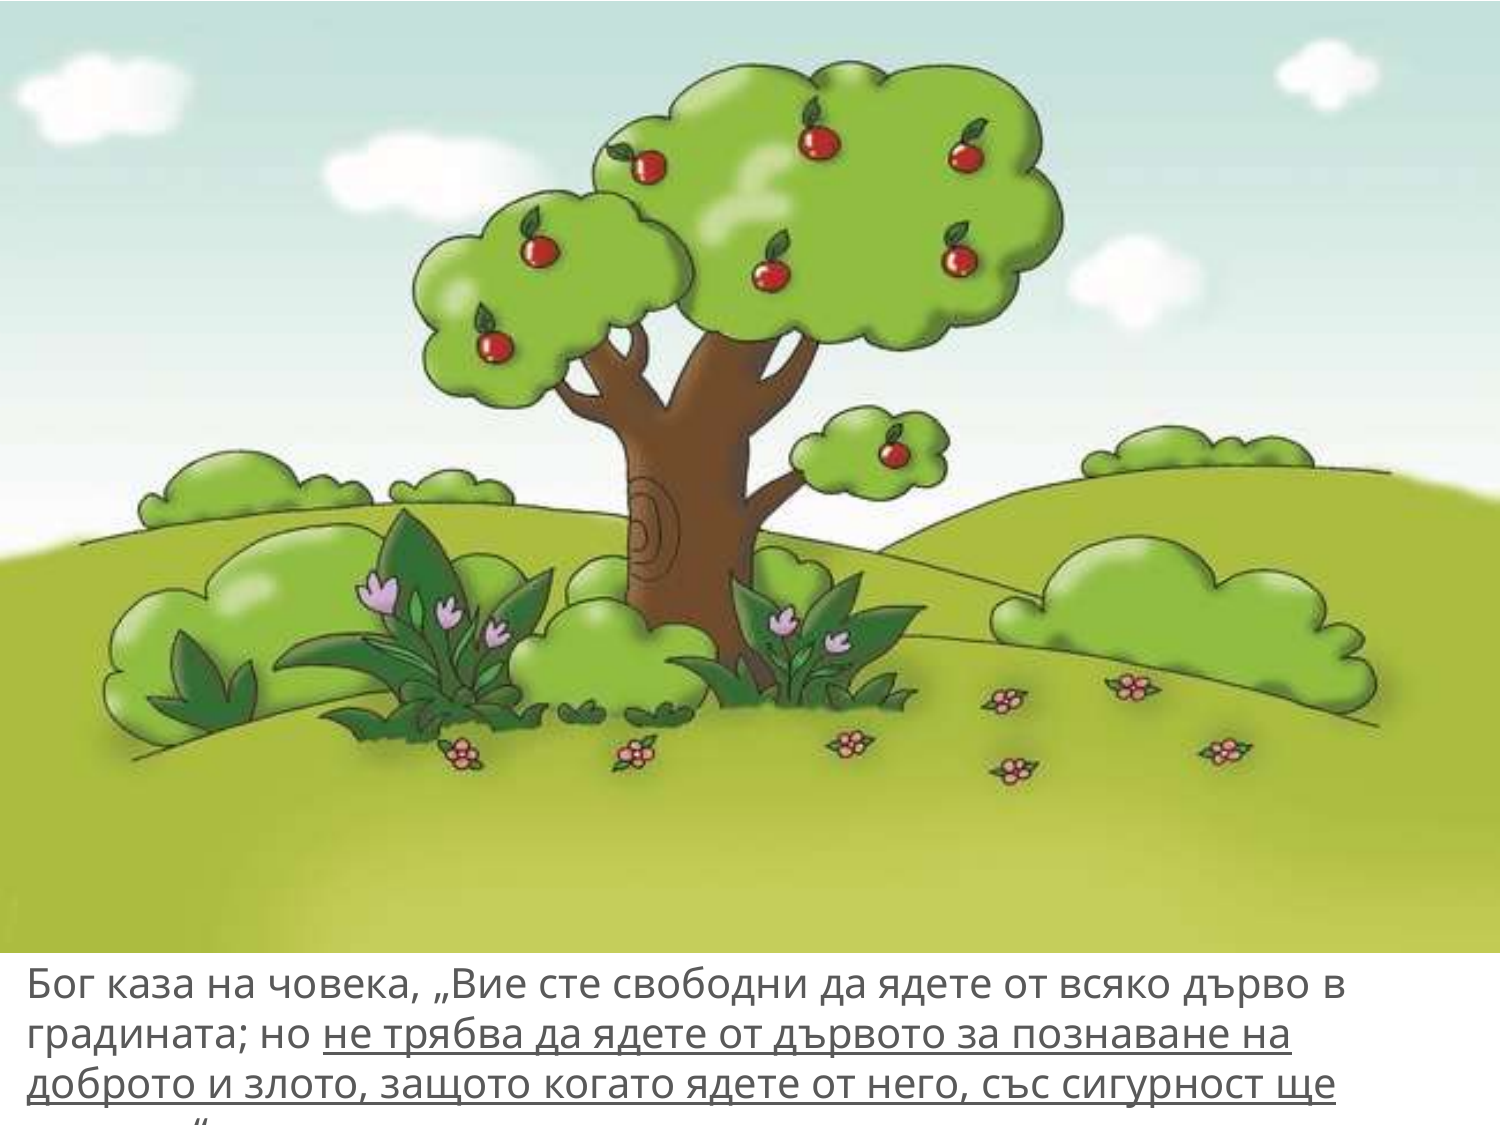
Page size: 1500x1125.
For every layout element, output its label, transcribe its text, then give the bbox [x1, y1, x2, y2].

text_box Бог каза на човека, „Вие сте свободни да ядете от всяко дърво в градината; но не трябва да ядете от дървото за познаване на доброто и злото, защото когато ядете от него, със сигурност ще умрете .“ [11, 960, 1483, 1125]
picture [0, 0, 1500, 953]
